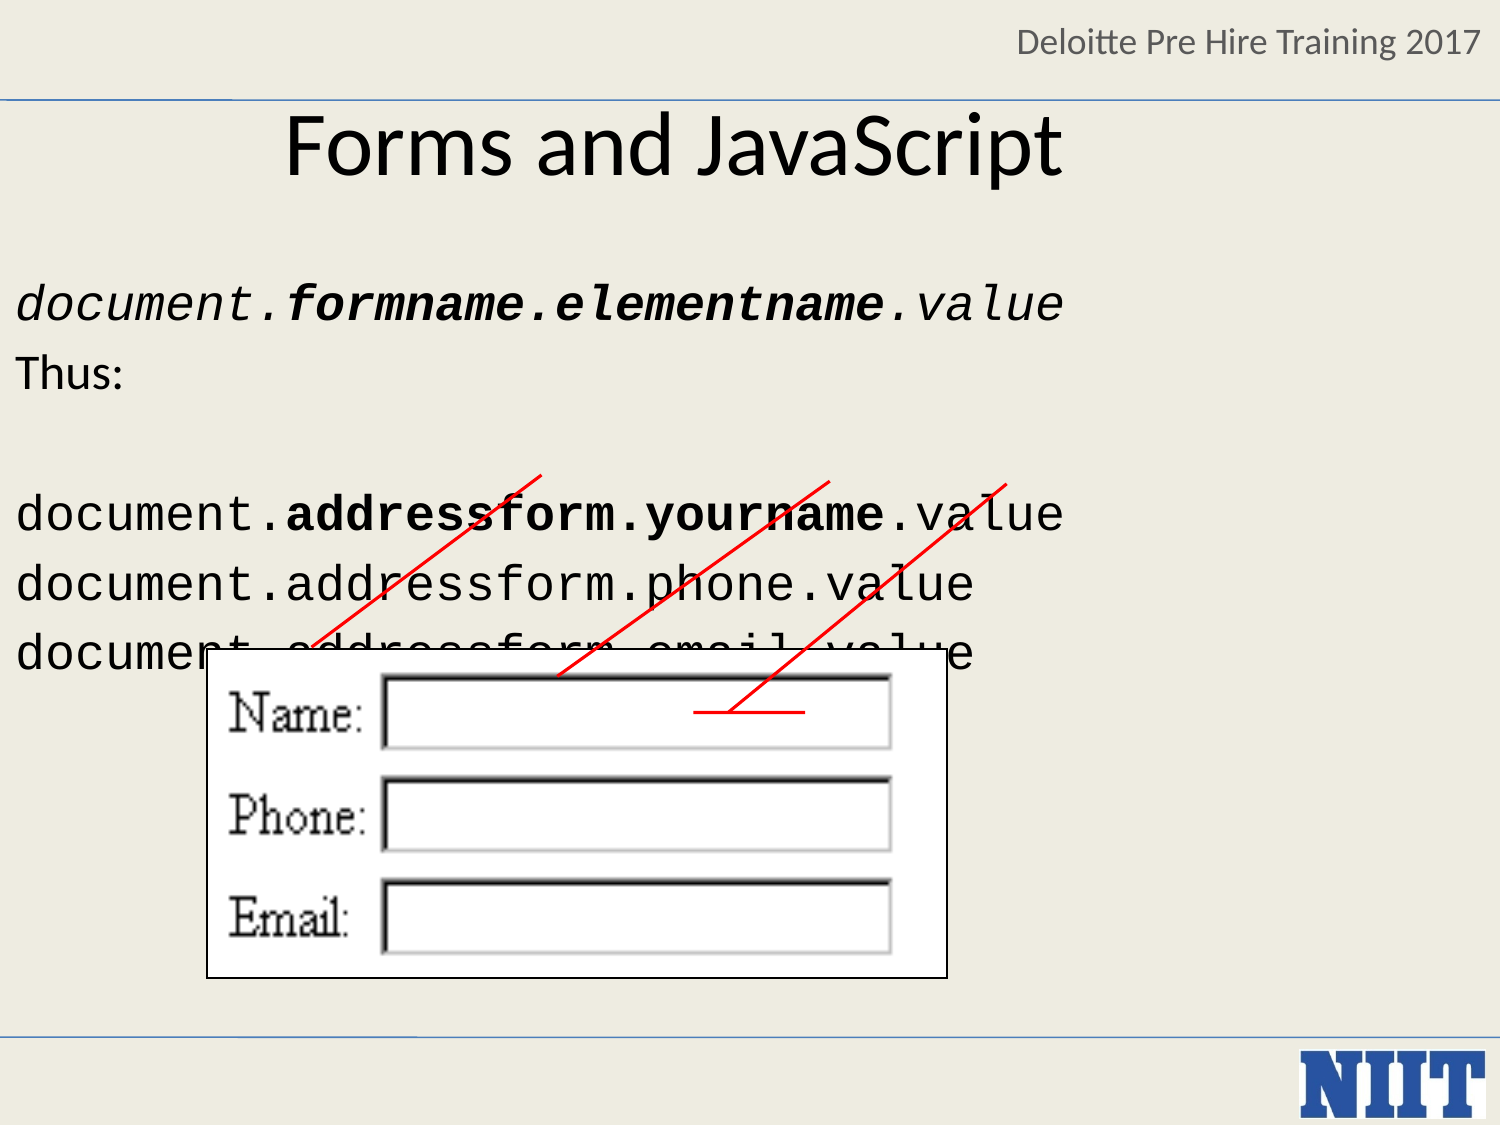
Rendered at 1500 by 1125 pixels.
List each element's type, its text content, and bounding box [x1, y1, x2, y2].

picture [1299, 1049, 1486, 1119]
picture [207, 649, 947, 978]
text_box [311, 474, 1007, 713]
title Forms and JavaScript [0, 45, 1350, 233]
list document.formname.elementname.value Thus: document.addressform.yourname.value document.addressform.phone.value document.addressform.email.value [0, 262, 1350, 1005]
